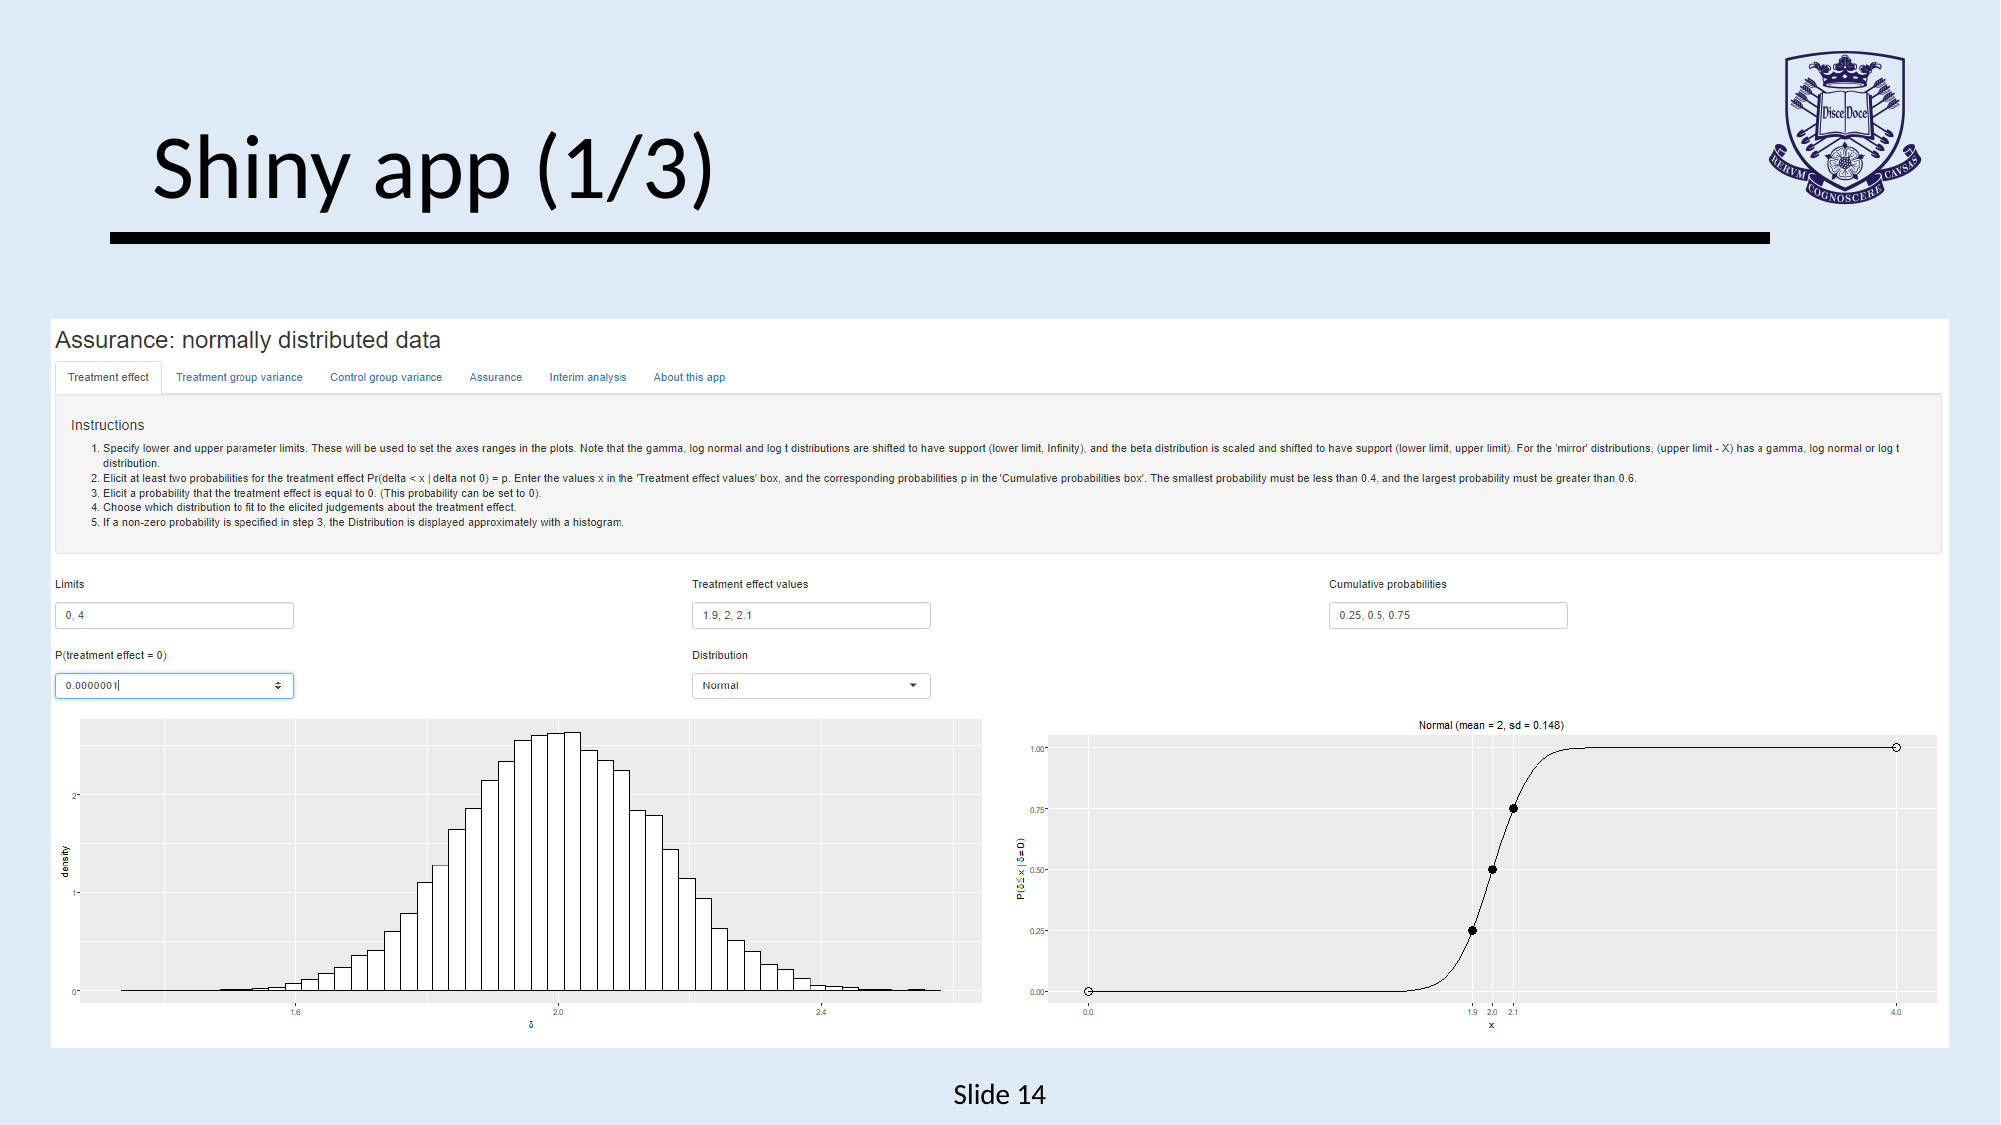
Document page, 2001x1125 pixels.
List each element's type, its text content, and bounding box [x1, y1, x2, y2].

title Shiny app (1/3) [137, 59, 1755, 232]
title Shiny app (1/3) [137, 232, 1863, 278]
picture [51, 318, 1949, 1049]
text_box Slide 14 [0, 1067, 2000, 1118]
picture [1754, 44, 1938, 224]
